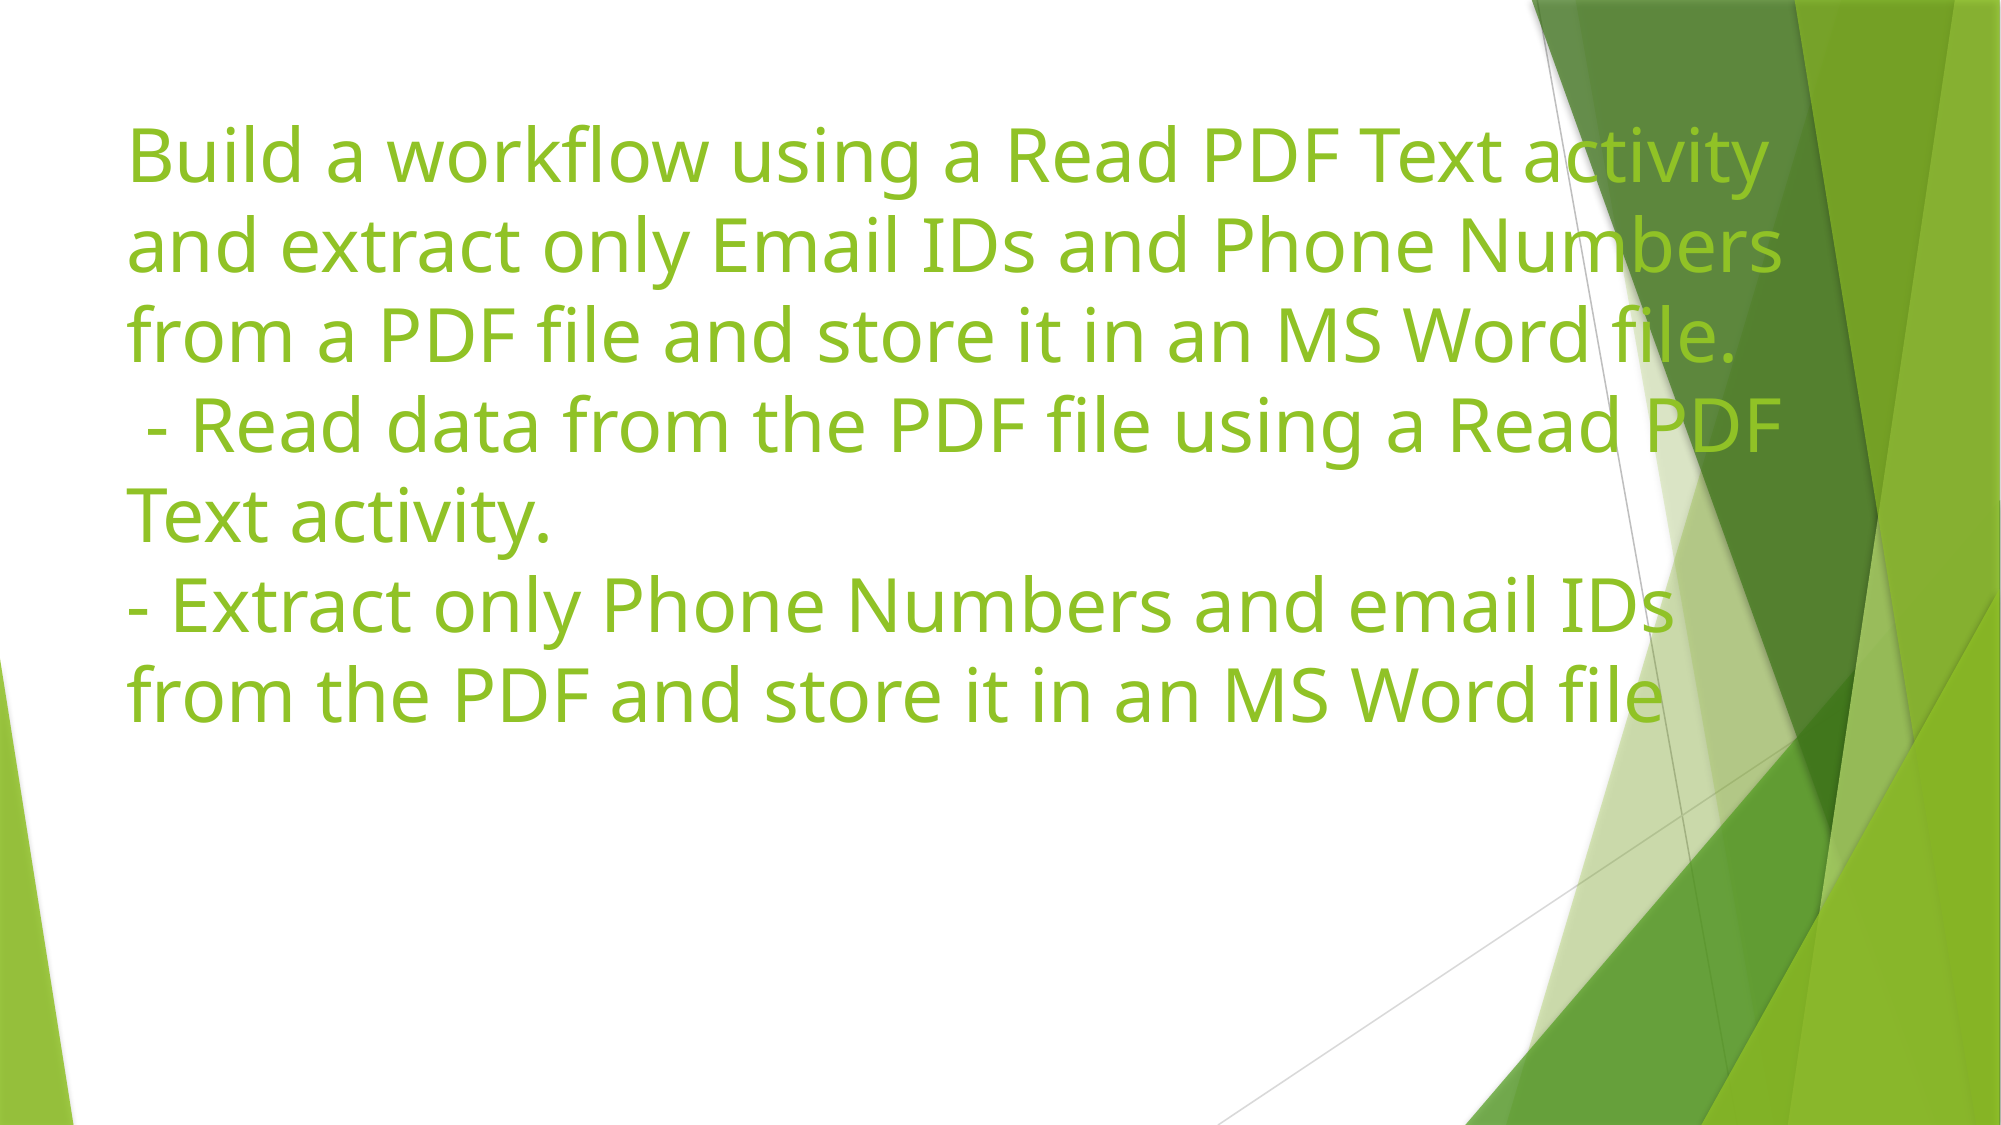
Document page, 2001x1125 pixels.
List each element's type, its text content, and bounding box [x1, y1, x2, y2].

title Build a workflow using a Read PDF Text activity and extract only Email IDs and Phone Numbers from a PDF file and store it in an MS Word file. - Read data from the PDF file using a Read PDF Text activity. - Extract only Phone Numbers and email IDs from the PDF and store it in an MS Word file [111, 99, 1836, 950]
